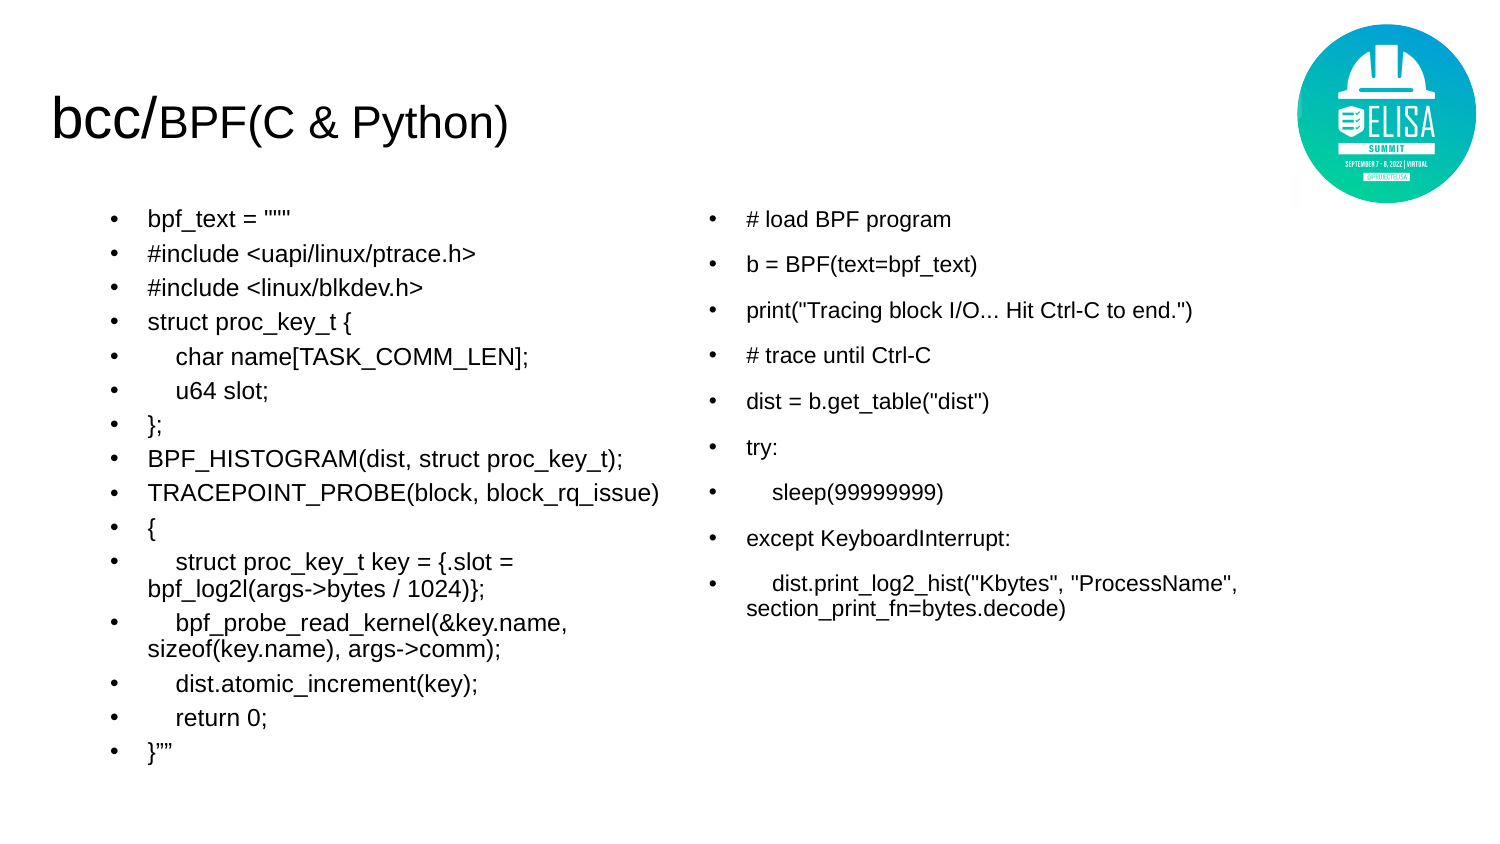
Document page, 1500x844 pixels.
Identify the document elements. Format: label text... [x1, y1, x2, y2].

title bcc/BPF(C & Python) [51, 72, 1449, 167]
list bpf_text = """ #include <uapi/linux/ptrace.h> #include <linux/blkdev.h> struct proc_key_t { char name[TASK_COMM_LEN]; u64 slot; }; BPF_HISTOGRAM(dist, struct proc_key_t); TRACEPOINT_PROBE(block, block_rq_issue) { struct proc_key_t key = {.slot = bpf_log2l(args->bytes / 1024)}; bpf_probe_read_kernel(&key.name, sizeof(key.name), args->comm); dist.atomic_increment(key); return 0; }”” [110, 206, 679, 768]
list # load BPF program b = BPF(text=bpf_text) print("Tracing block I/O... Hit Ctrl-C to end.") # trace until Ctrl-C dist = b.get_table("dist") try: sleep(99999999) except KeyboardInterrupt: dist.print_log2_hist("Kbytes", "ProcessName", section_print_fn=bytes.decode) [708, 207, 1240, 768]
picture [1291, 19, 1485, 210]
